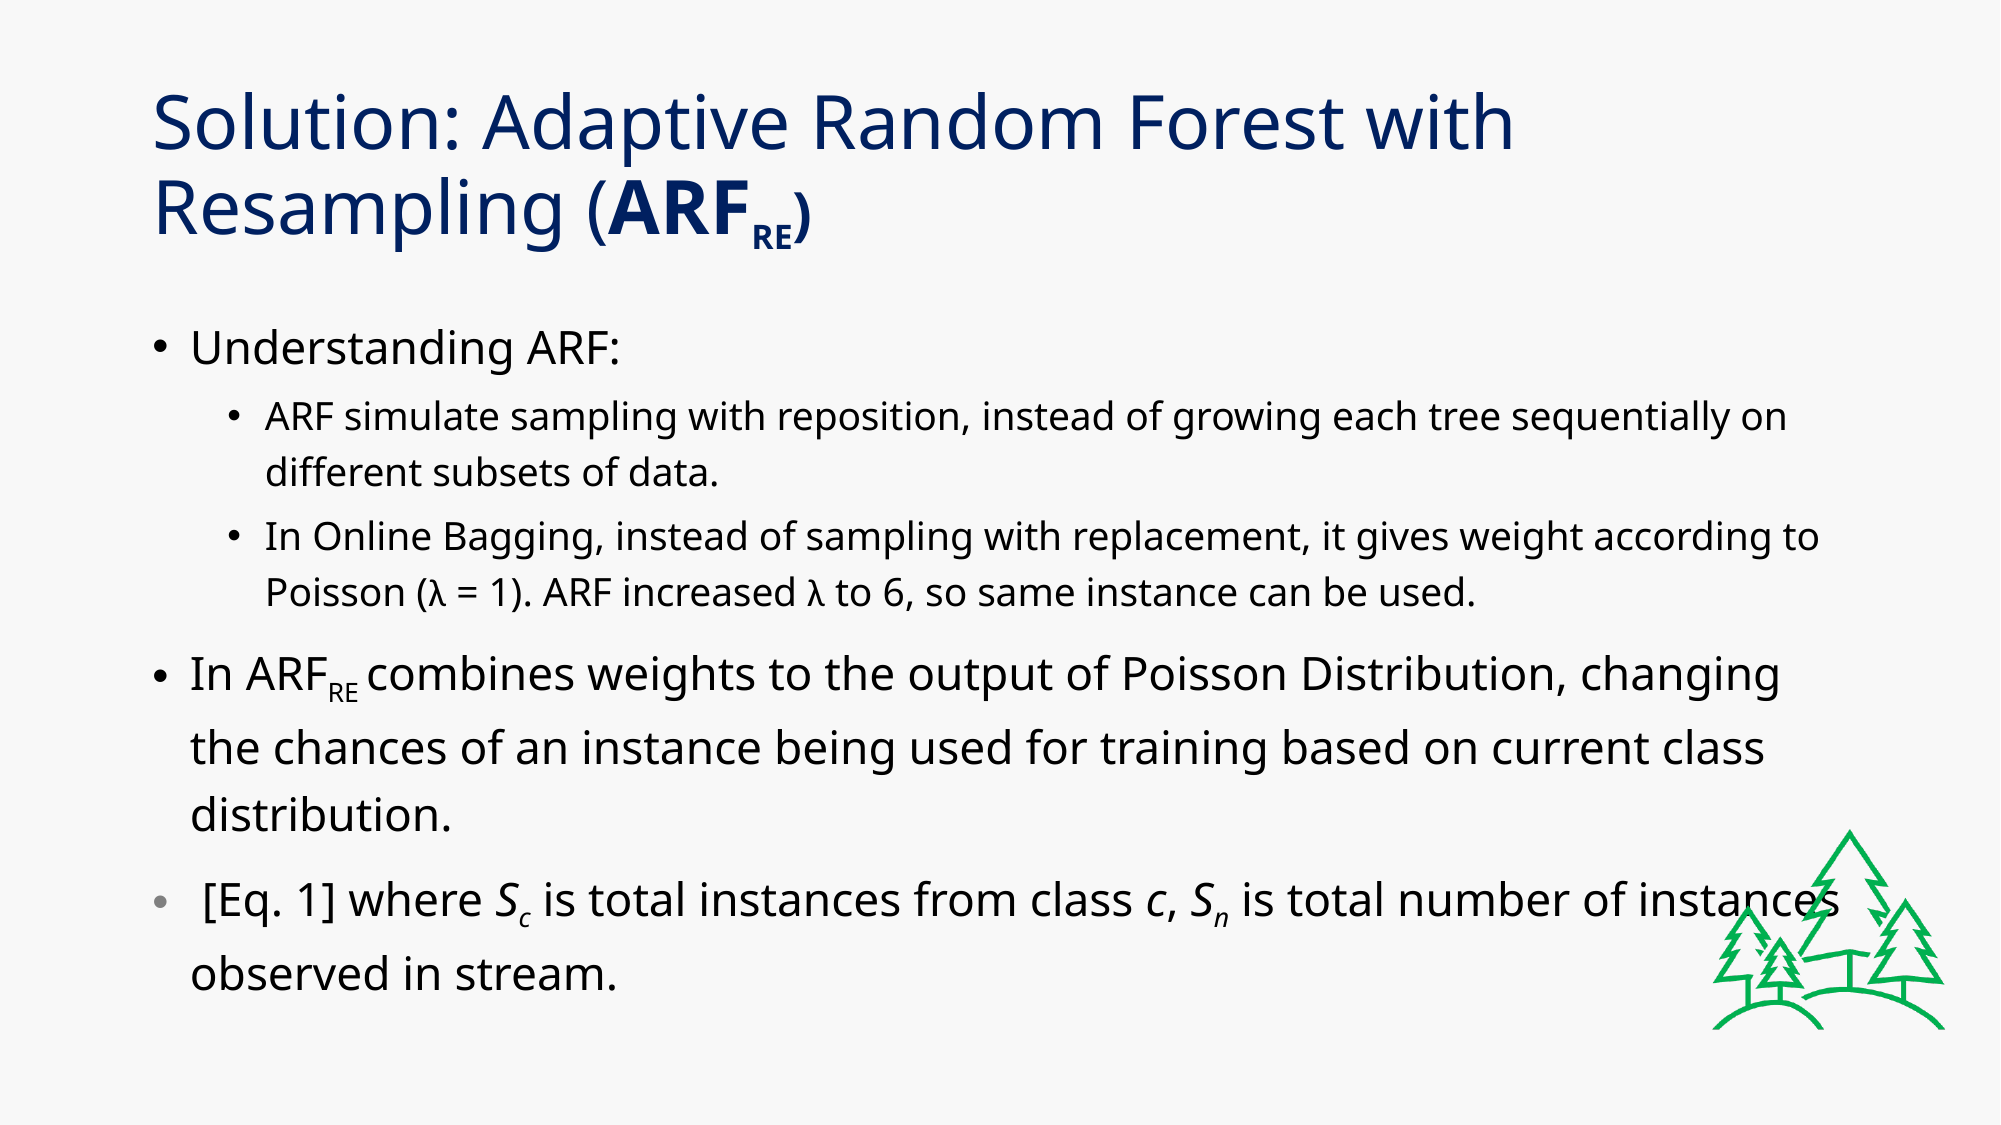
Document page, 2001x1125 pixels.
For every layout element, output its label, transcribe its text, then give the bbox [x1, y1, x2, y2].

title Solution: Adaptive Random Forest with Resampling (ARFRE) [137, 59, 1863, 278]
picture [1703, 806, 1954, 1058]
